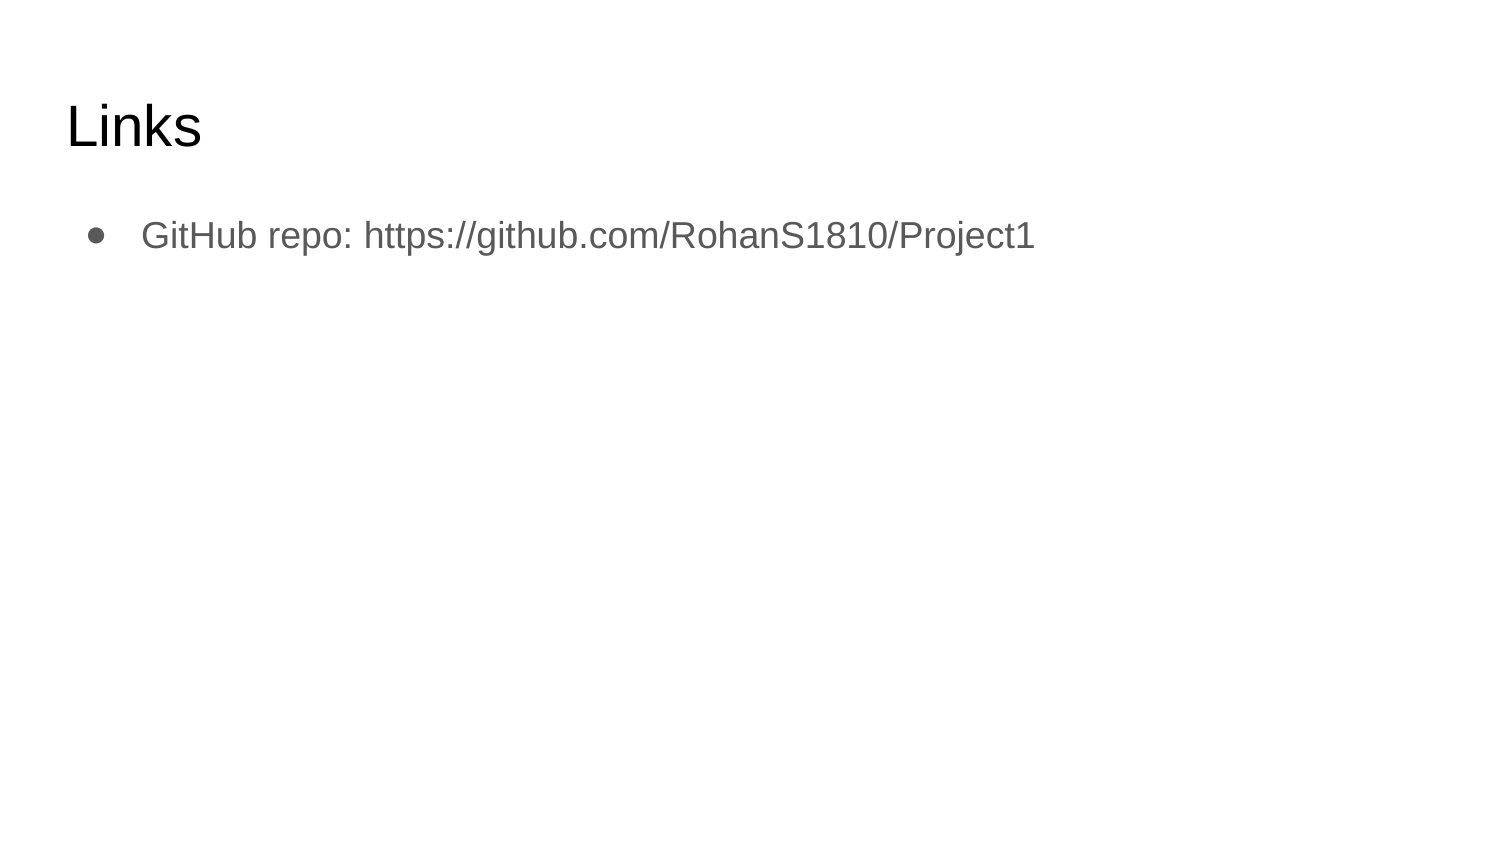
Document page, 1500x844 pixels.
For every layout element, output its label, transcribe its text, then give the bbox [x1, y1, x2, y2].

title Links [51, 72, 1449, 167]
list GitHub repo: https://github.com/RohanS1810/Project1 [51, 189, 1449, 750]
